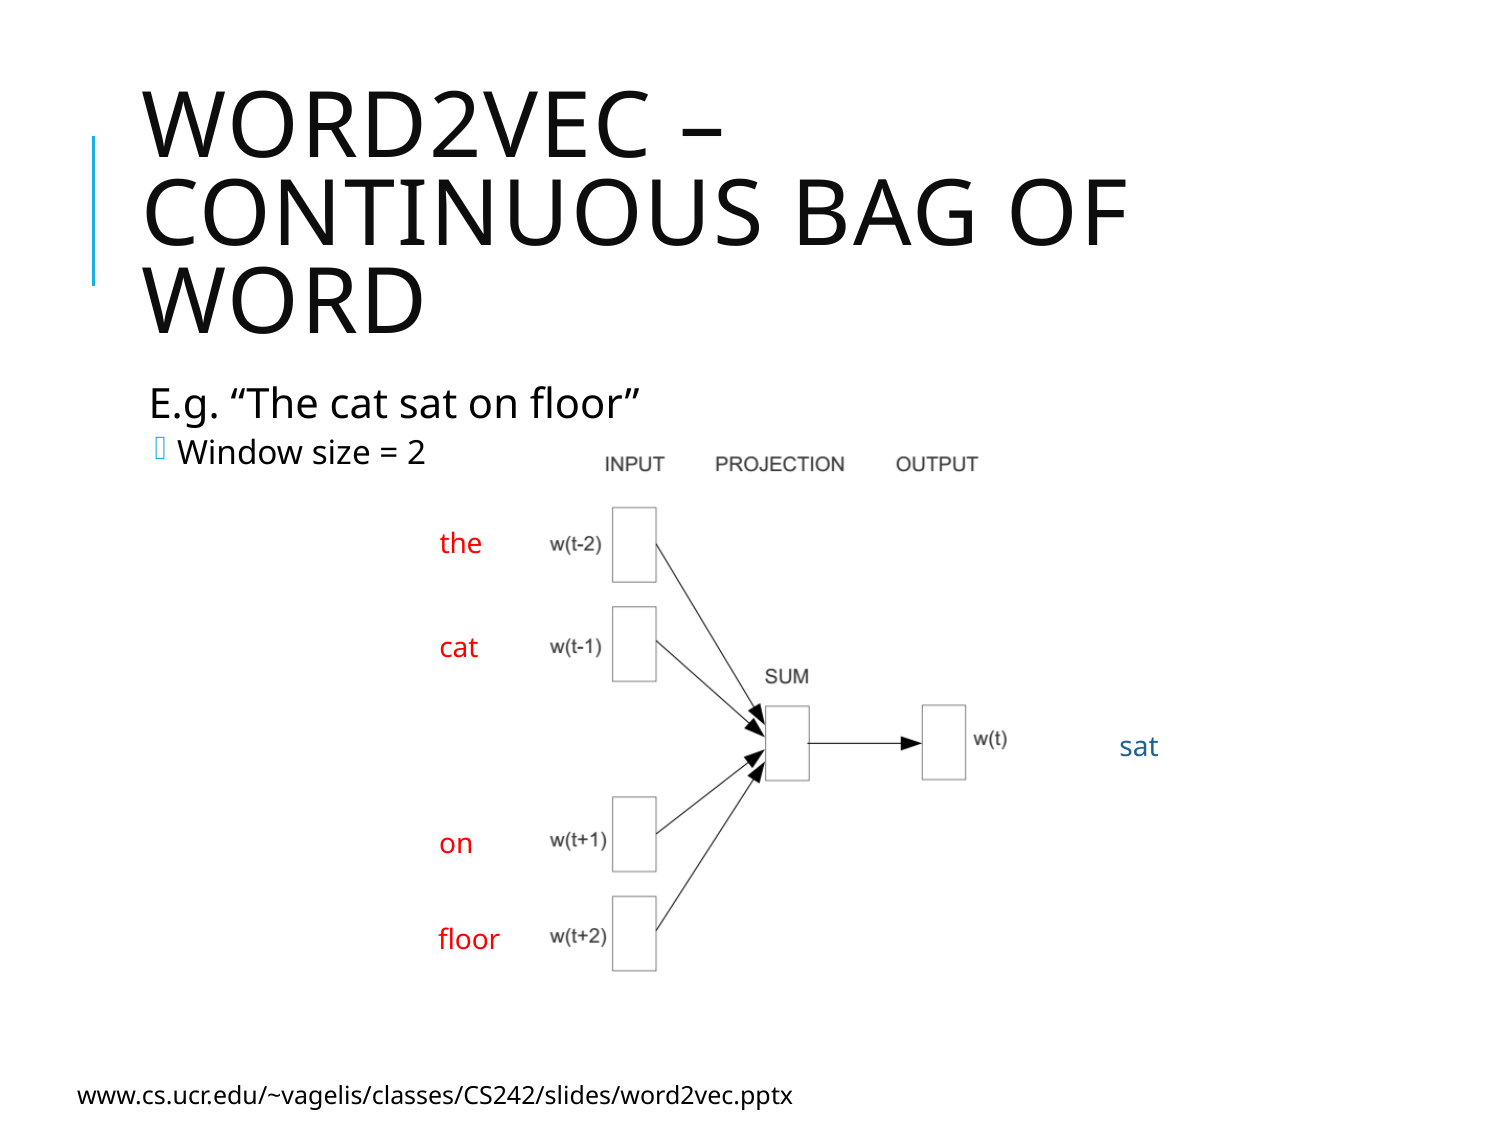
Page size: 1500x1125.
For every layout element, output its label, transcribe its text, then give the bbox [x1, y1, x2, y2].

text_box floor [423, 913, 516, 963]
text_box cat [424, 622, 494, 671]
picture [539, 445, 1013, 997]
text_box on [424, 818, 489, 867]
list E.g. “The cat sat on floor” Window size = 2 [126, 375, 1322, 1035]
title Word2vec – Continuous Bag of Word [126, 96, 1322, 342]
text_box sat [1104, 720, 1174, 770]
text_box www.cs.ucr.edu/~vagelis/classes/CS242/slides/word2vec.pptx [62, 1071, 810, 1117]
text_box the [424, 517, 498, 567]
